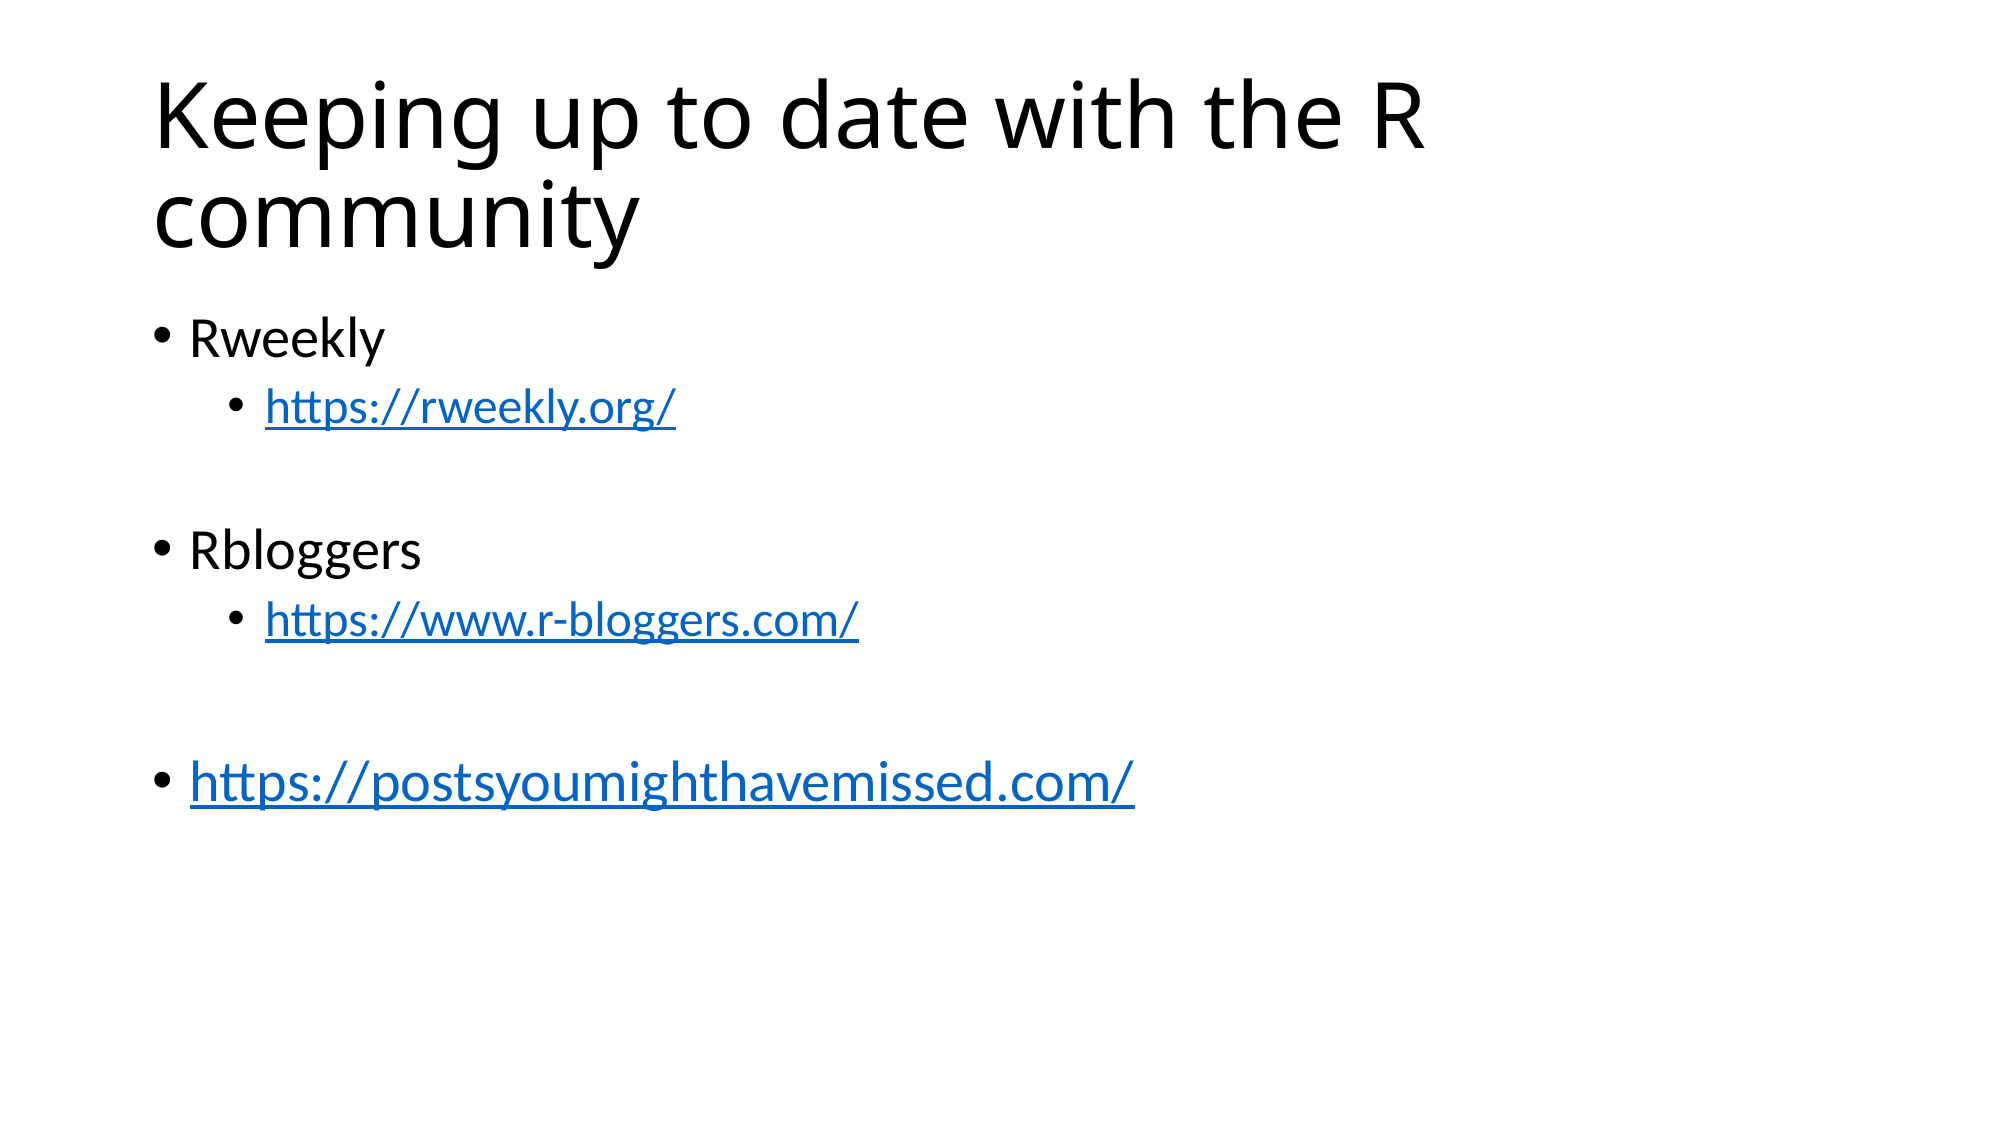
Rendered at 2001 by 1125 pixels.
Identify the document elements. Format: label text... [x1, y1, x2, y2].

list Rweekly https://rweekly.org/ Rbloggers https://www.r-bloggers.com/ https://postsyoumighthavemissed.com/ [137, 299, 1863, 1014]
title Keeping up to date with the R community [137, 59, 1863, 278]
